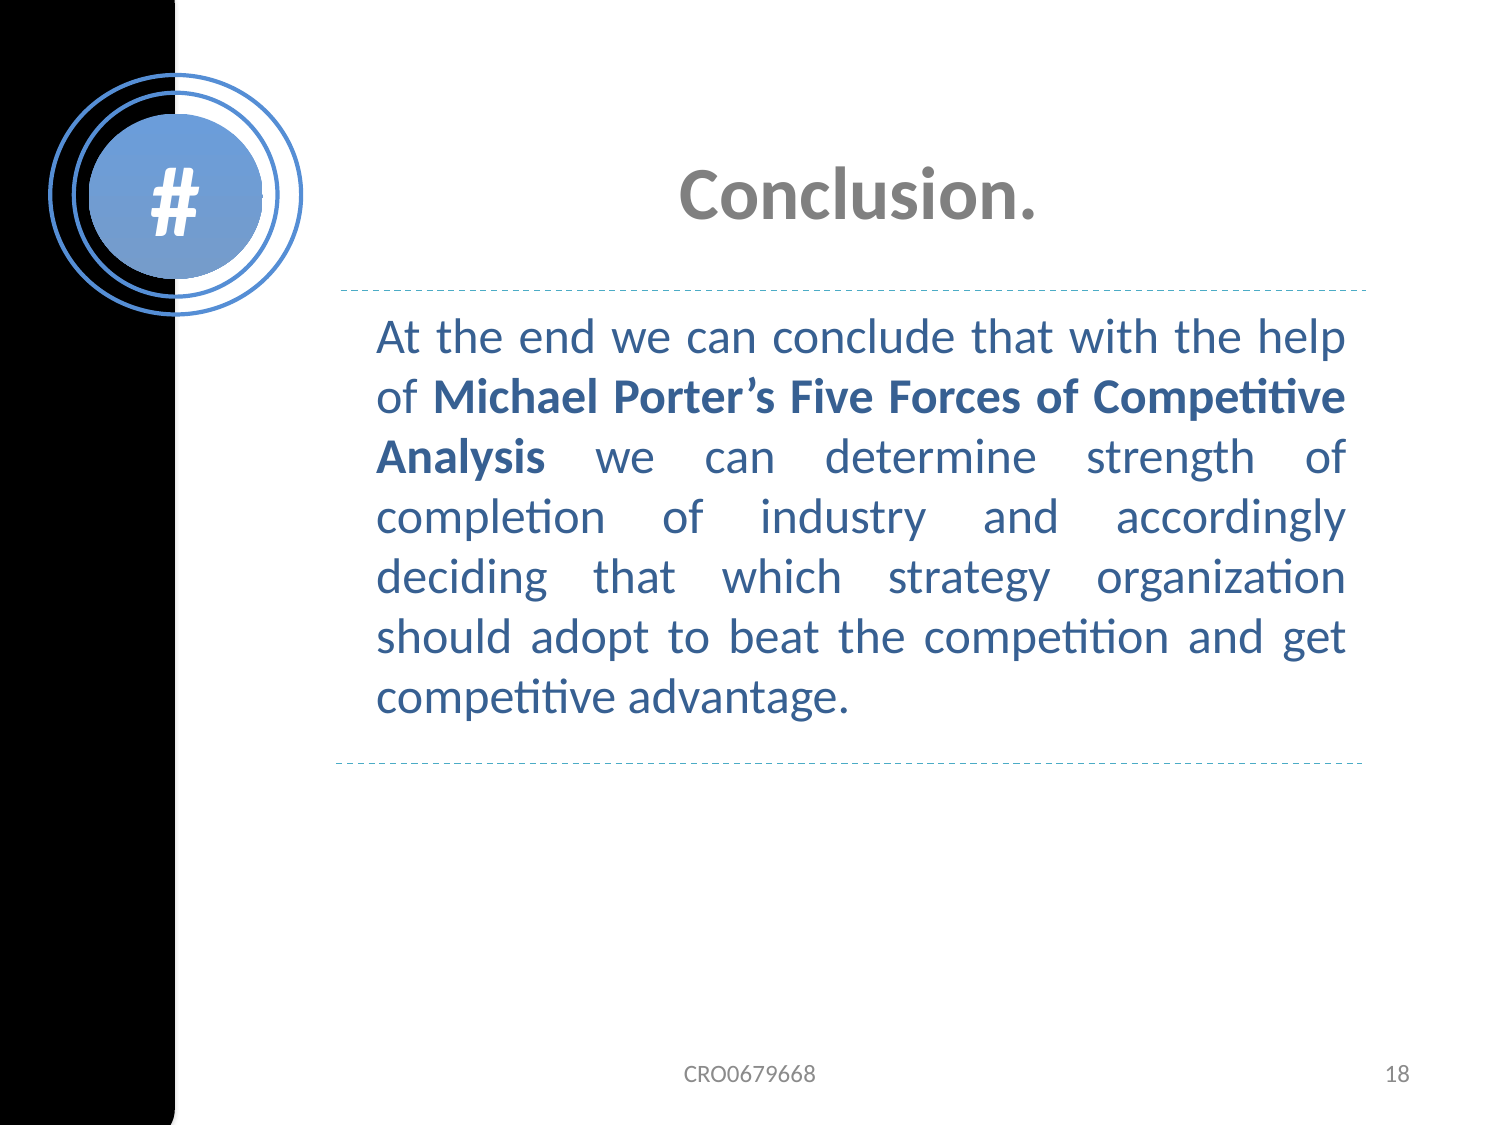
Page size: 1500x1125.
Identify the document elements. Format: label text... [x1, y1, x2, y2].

footer CRO0679668 [512, 1042, 988, 1103]
text_box Conclusion. [357, 137, 1362, 243]
text_box At the end we can conclude that with the help of Michael Porter’s Five Forces of Competitive Analysis we can determine strength of completion of industry and accordingly deciding that which strategy organization should adopt to beat the competition and get competitive advantage. [361, 299, 1362, 732]
text_box [48, 72, 304, 317]
text_box [0, 0, 175, 1125]
slide_number 18 [1074, 1042, 1425, 1103]
